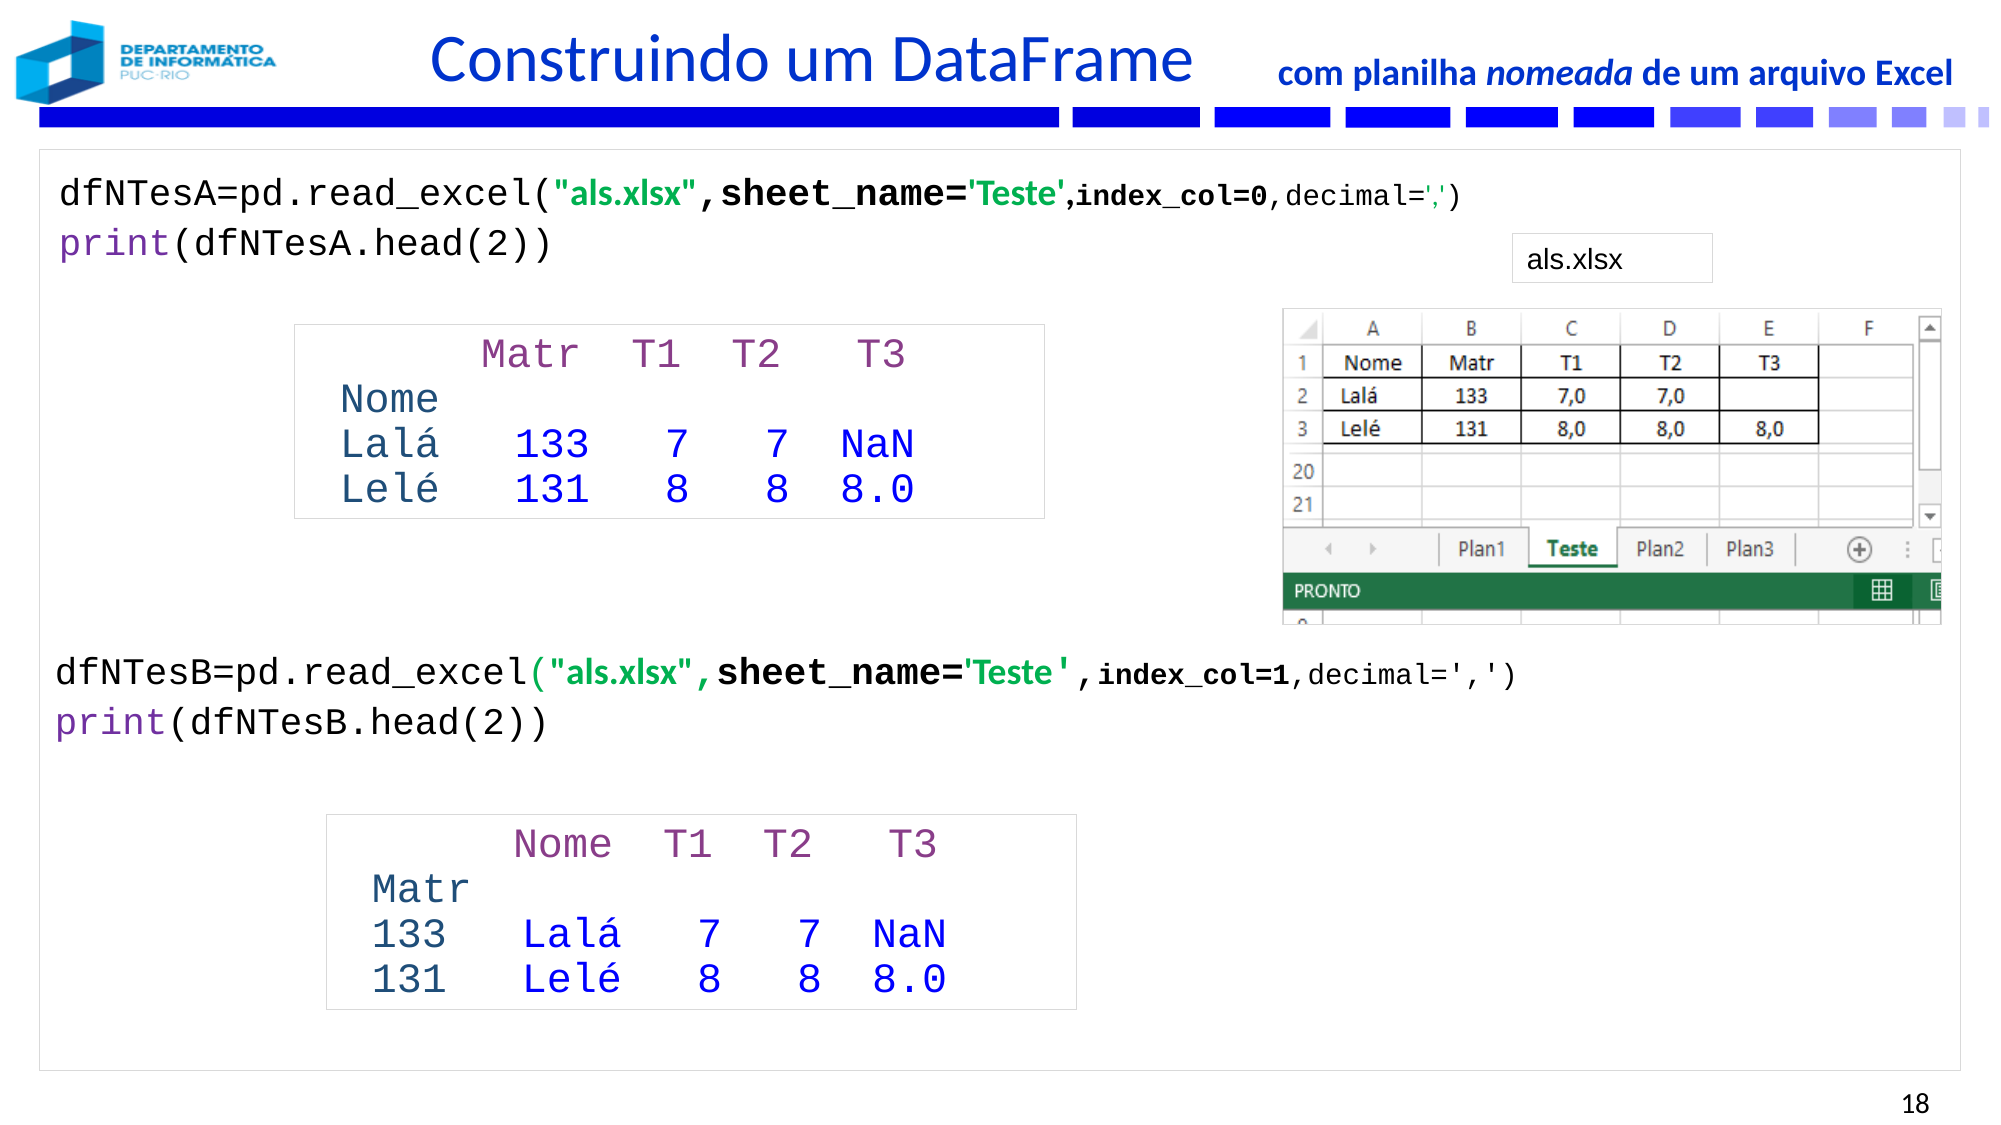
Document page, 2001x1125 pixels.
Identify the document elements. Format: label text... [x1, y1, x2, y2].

slide_number 18 [1478, 1085, 1945, 1118]
text_box dfNTesA=pd.read_excel("als.xlsx",sheet_name='Teste',index_col=0,decimal=',') print(dfNTesA.head(2)) [43, 156, 1483, 271]
title Construindo um DataFrame [279, 21, 1961, 102]
text_box Nome T1 T2 T3 Matr 133 Lalá 7 7 NaN 131 Lelé 8 8 8.0 [326, 814, 1077, 1010]
picture [12, 19, 280, 107]
list [39, 149, 1961, 1071]
text_box Matr T1 T2 T3 Nome Lalá 133 7 7 NaN Lelé 131 8 8 8.0 [294, 324, 1045, 519]
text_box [1282, 233, 1942, 625]
text_box dfNTesB=pd.read_excel("als.xlsx",sheet_name='Teste',index_col=1,decimal=',') print(dfNTesB.head(2)) [40, 635, 1603, 750]
text_box com planilha nomeada de um arquivo Excel [1236, 49, 1969, 100]
